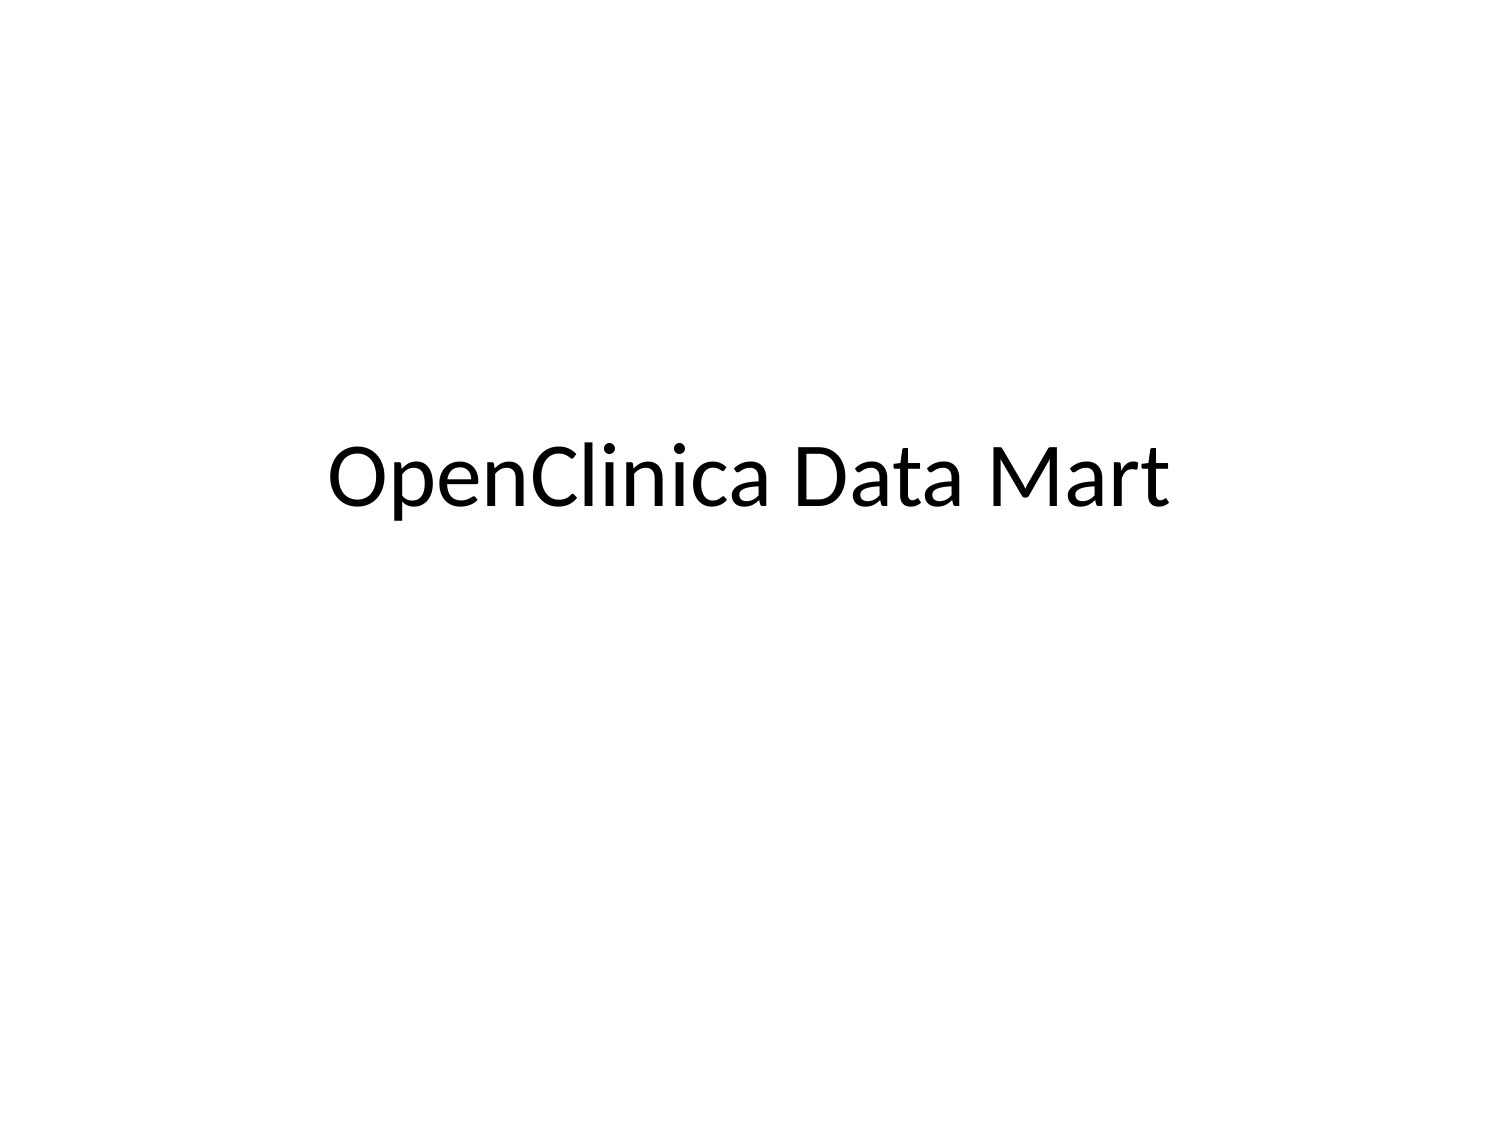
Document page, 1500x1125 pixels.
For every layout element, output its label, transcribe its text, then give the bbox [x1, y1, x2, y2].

title OpenClinica Data Mart [70, 349, 1430, 591]
